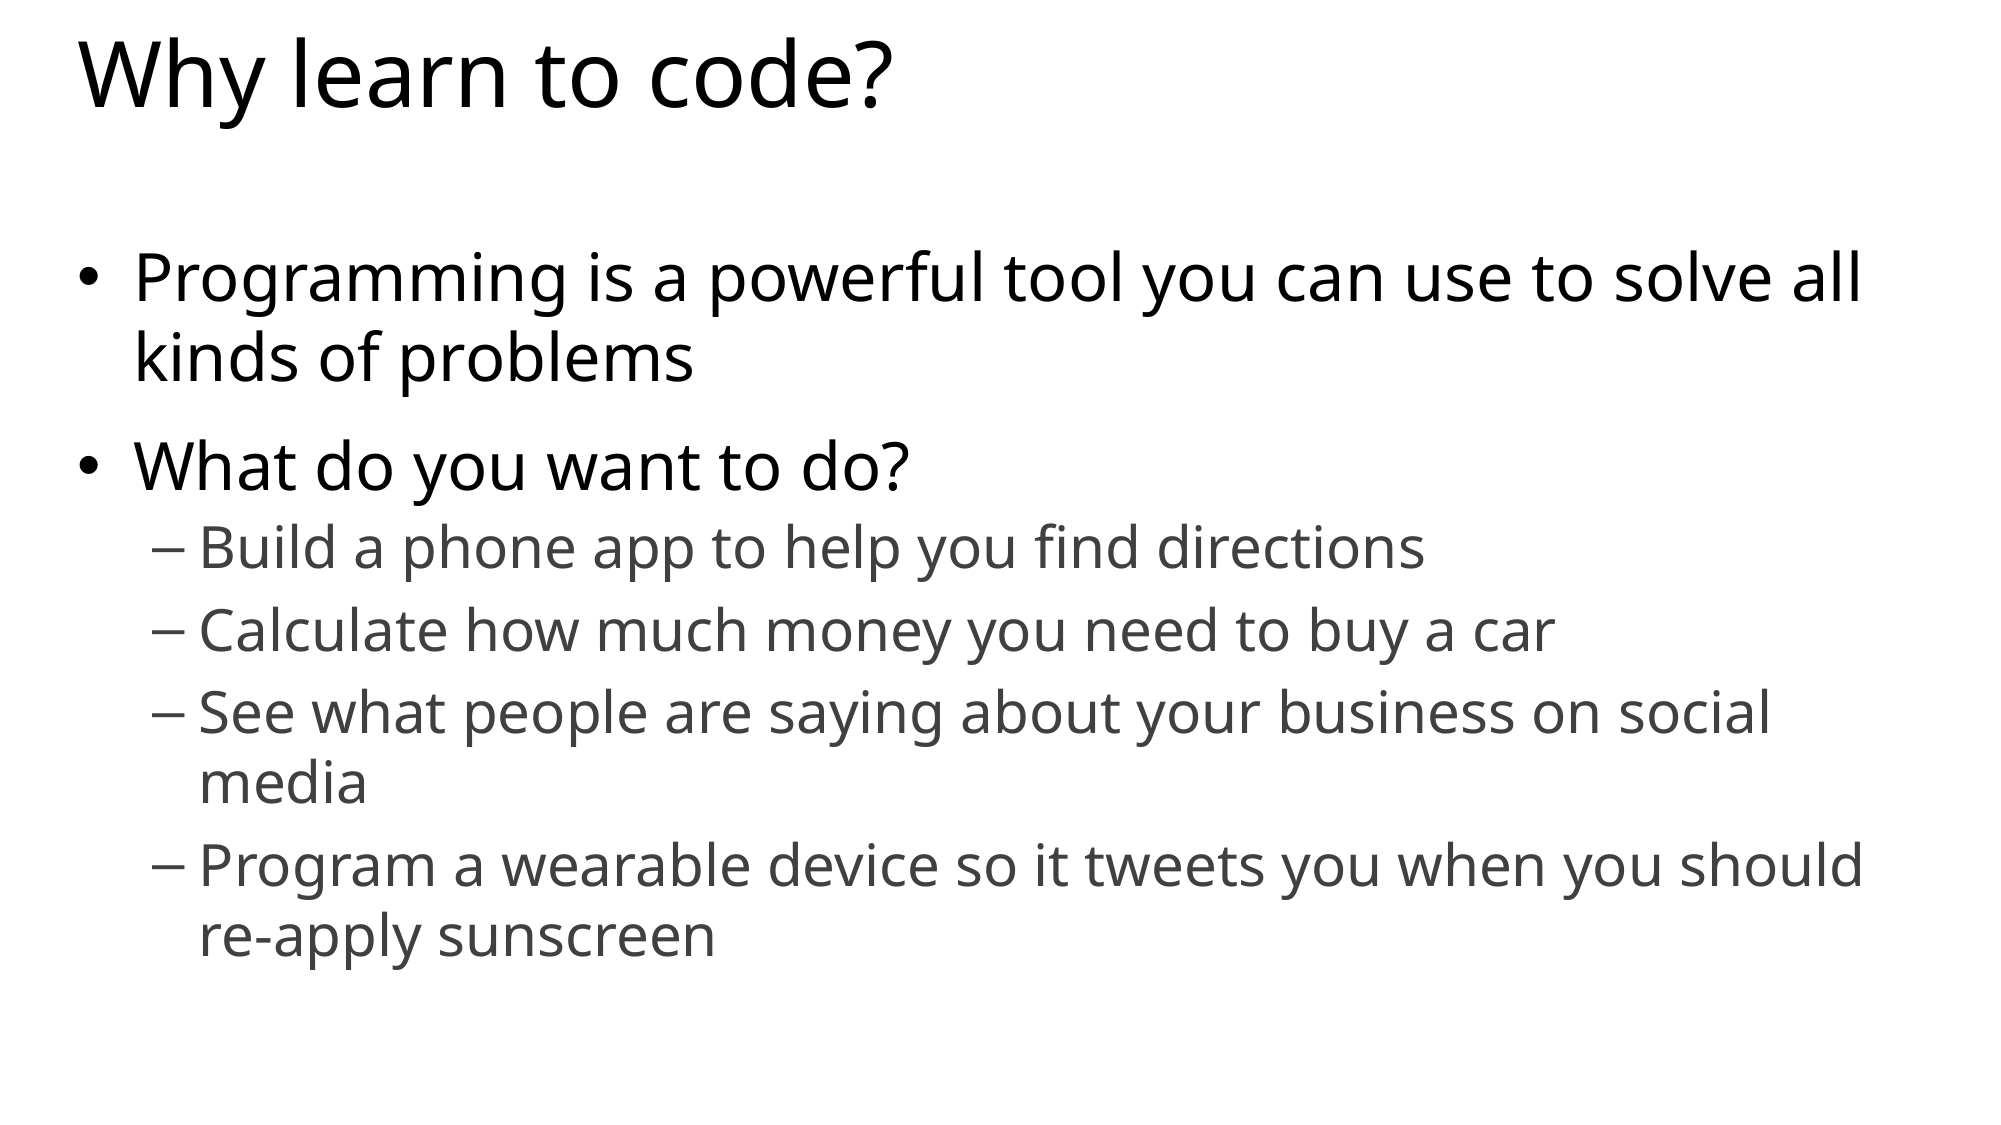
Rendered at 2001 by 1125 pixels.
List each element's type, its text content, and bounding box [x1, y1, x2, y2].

list Programming is a powerful tool you can use to solve all kinds of problems What do you want to do? Build a phone app to help you find directions Calculate how much money you need to buy a car See what people are saying about your business on social media Program a wearable device so it tweets you when you should re-apply sunscreen [62, 227, 1953, 1096]
title Why learn to code? [62, 29, 1953, 205]
